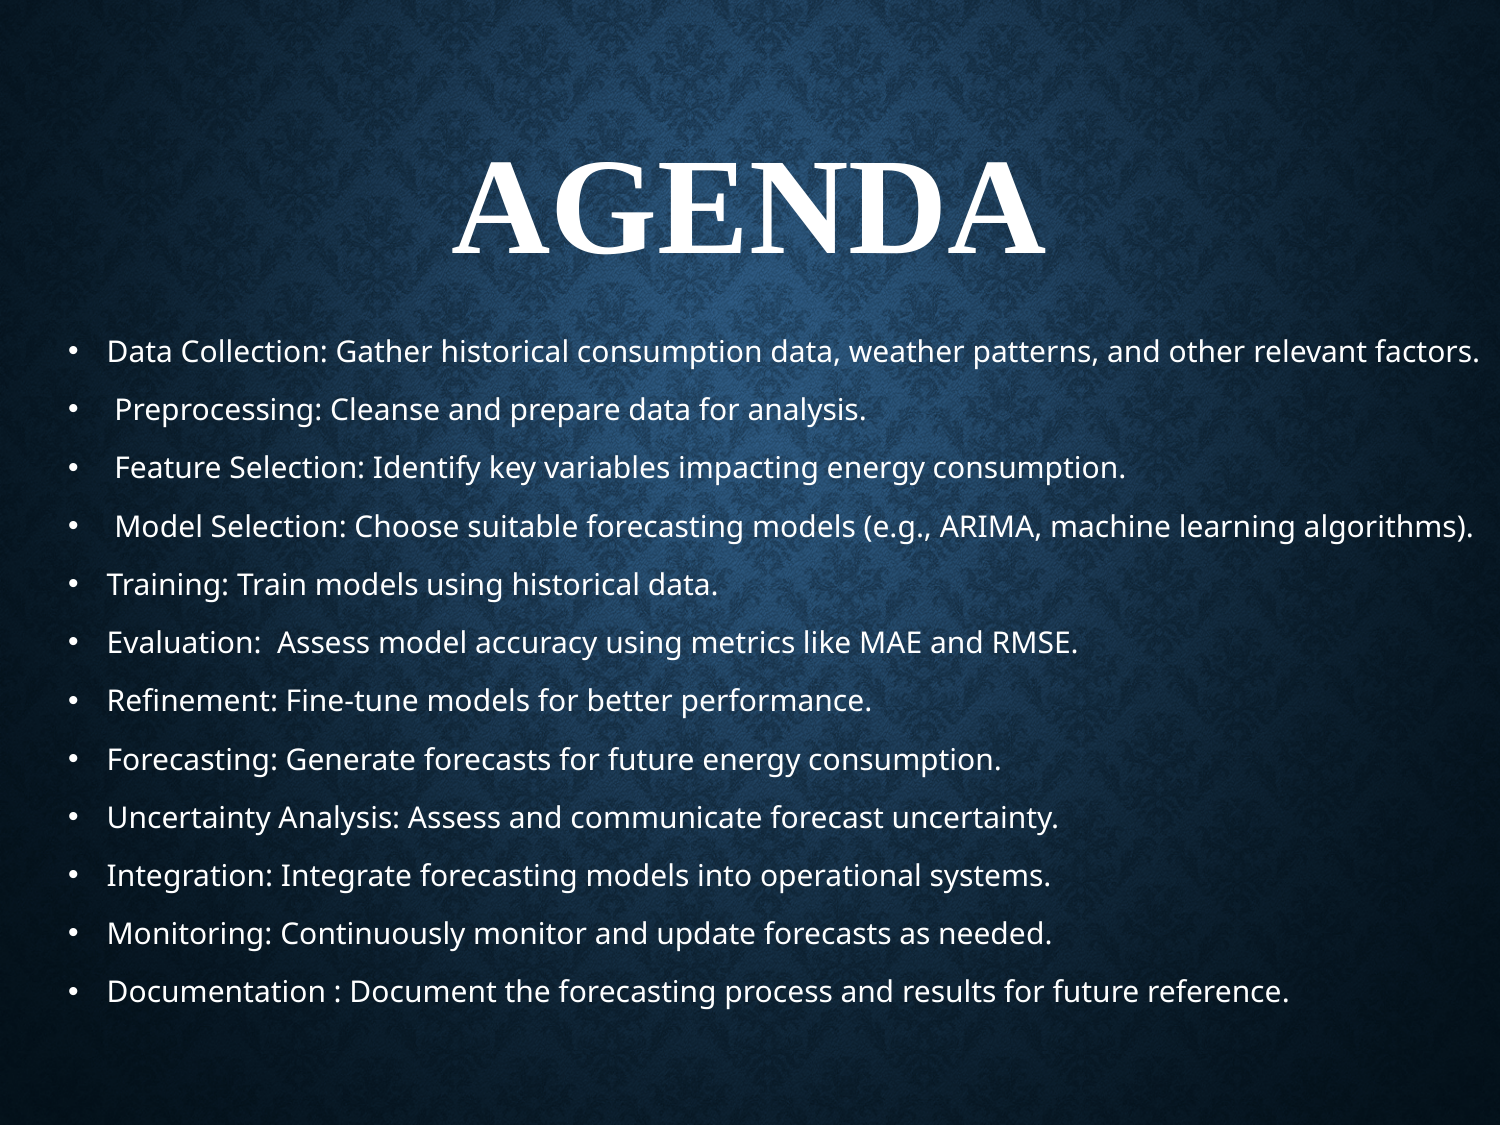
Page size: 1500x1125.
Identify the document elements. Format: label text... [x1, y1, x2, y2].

list Data Collection: Gather historical consumption data, weather patterns, and other relevant factors. Preprocessing: Cleanse and prepare data for analysis. Feature Selection: Identify key variables impacting energy consumption. Model Selection: Choose suitable forecasting models (e.g., ARIMA, machine learning algorithms). Training: Train models using historical data. Evaluation: Assess model accuracy using metrics like MAE and RMSE. Refinement: Fine-tune models for better performance. Forecasting: Generate forecasts for future energy consumption. Uncertainty Analysis: Assess and communicate forecast uncertainty. Integration: Integrate forecasting models into operational systems. Monitoring: Continuously monitor and update forecasts as needed. Documentation : Document the forecasting process and results for future reference. [53, 317, 1500, 1106]
title AGENDA [112, 99, 1387, 317]
